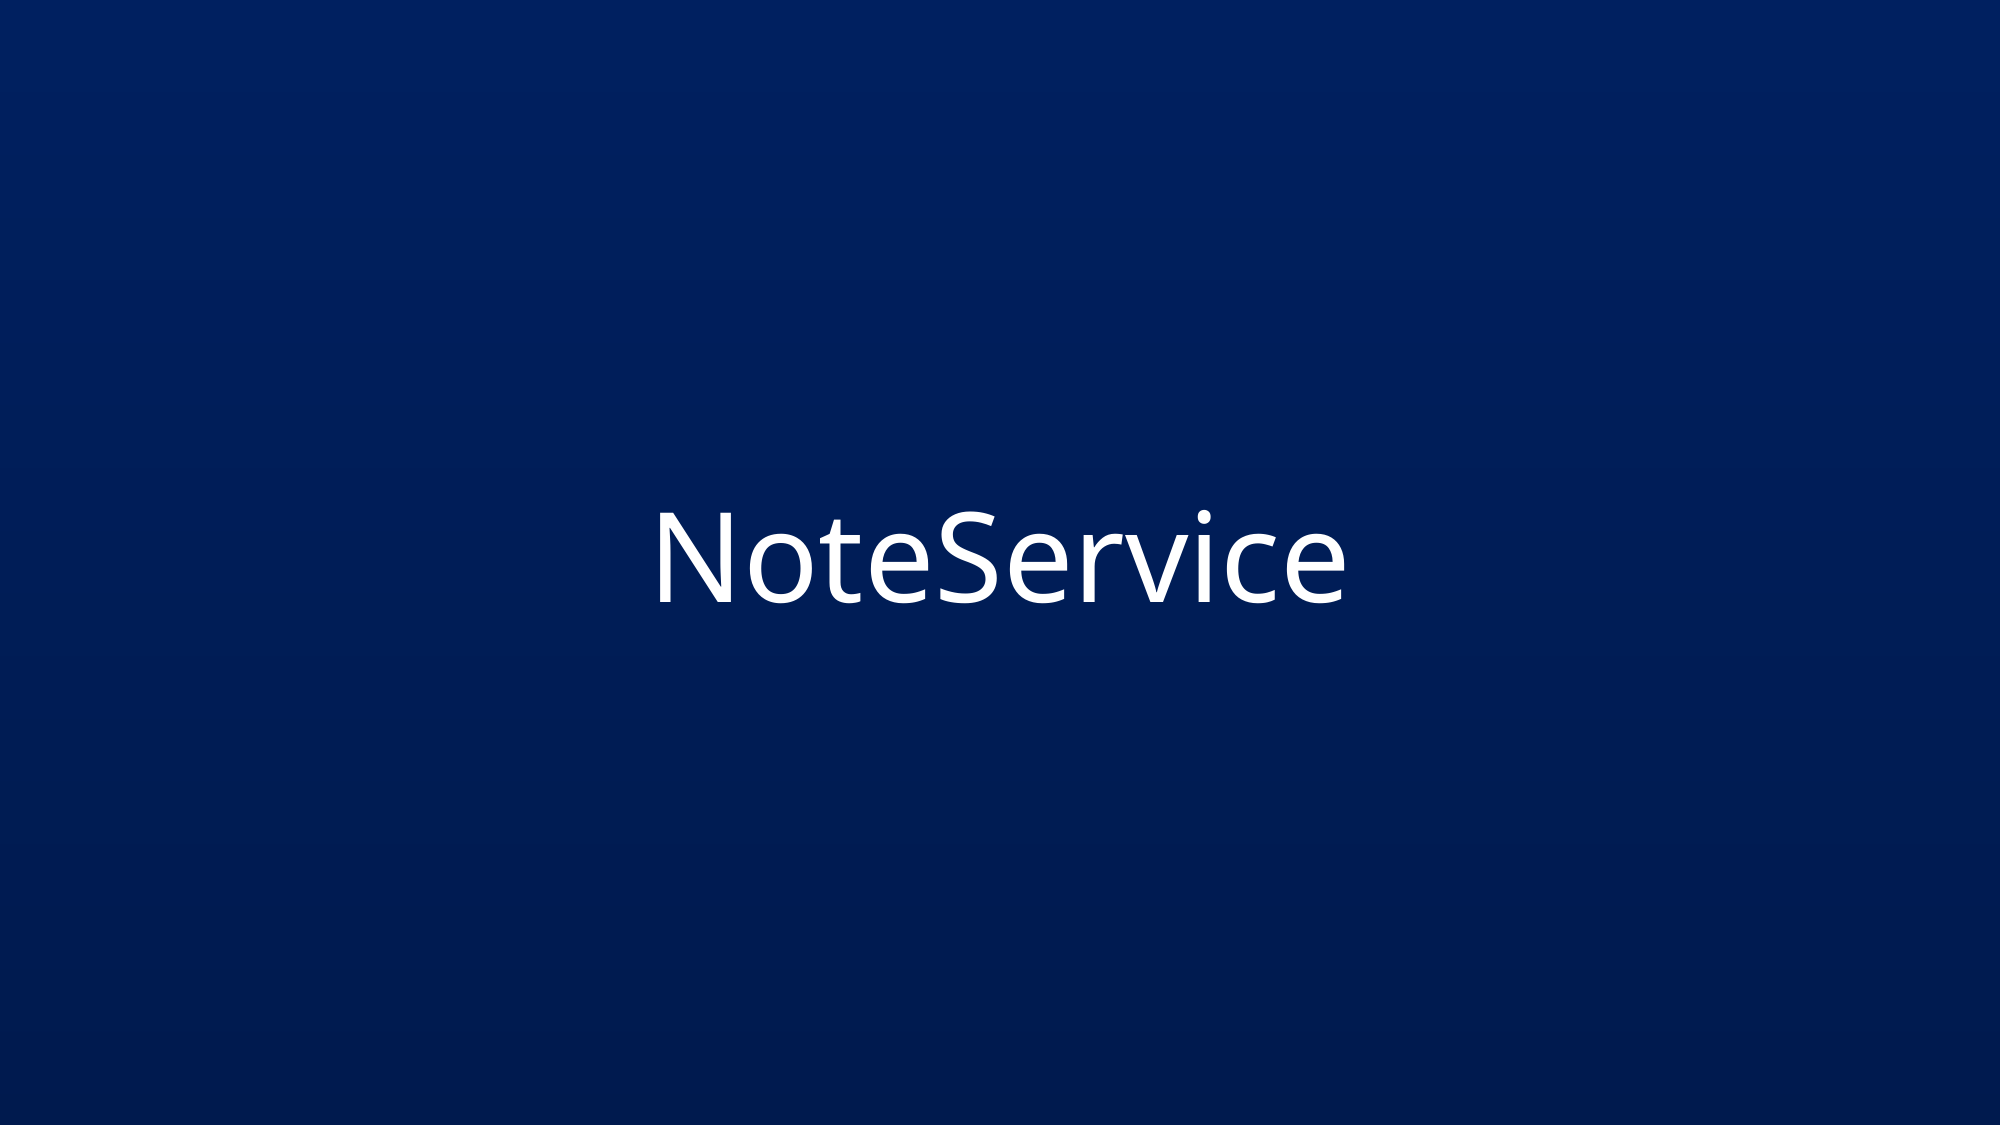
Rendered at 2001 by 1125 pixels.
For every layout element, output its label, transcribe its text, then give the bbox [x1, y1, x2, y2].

title NoteService [249, 416, 1750, 709]
